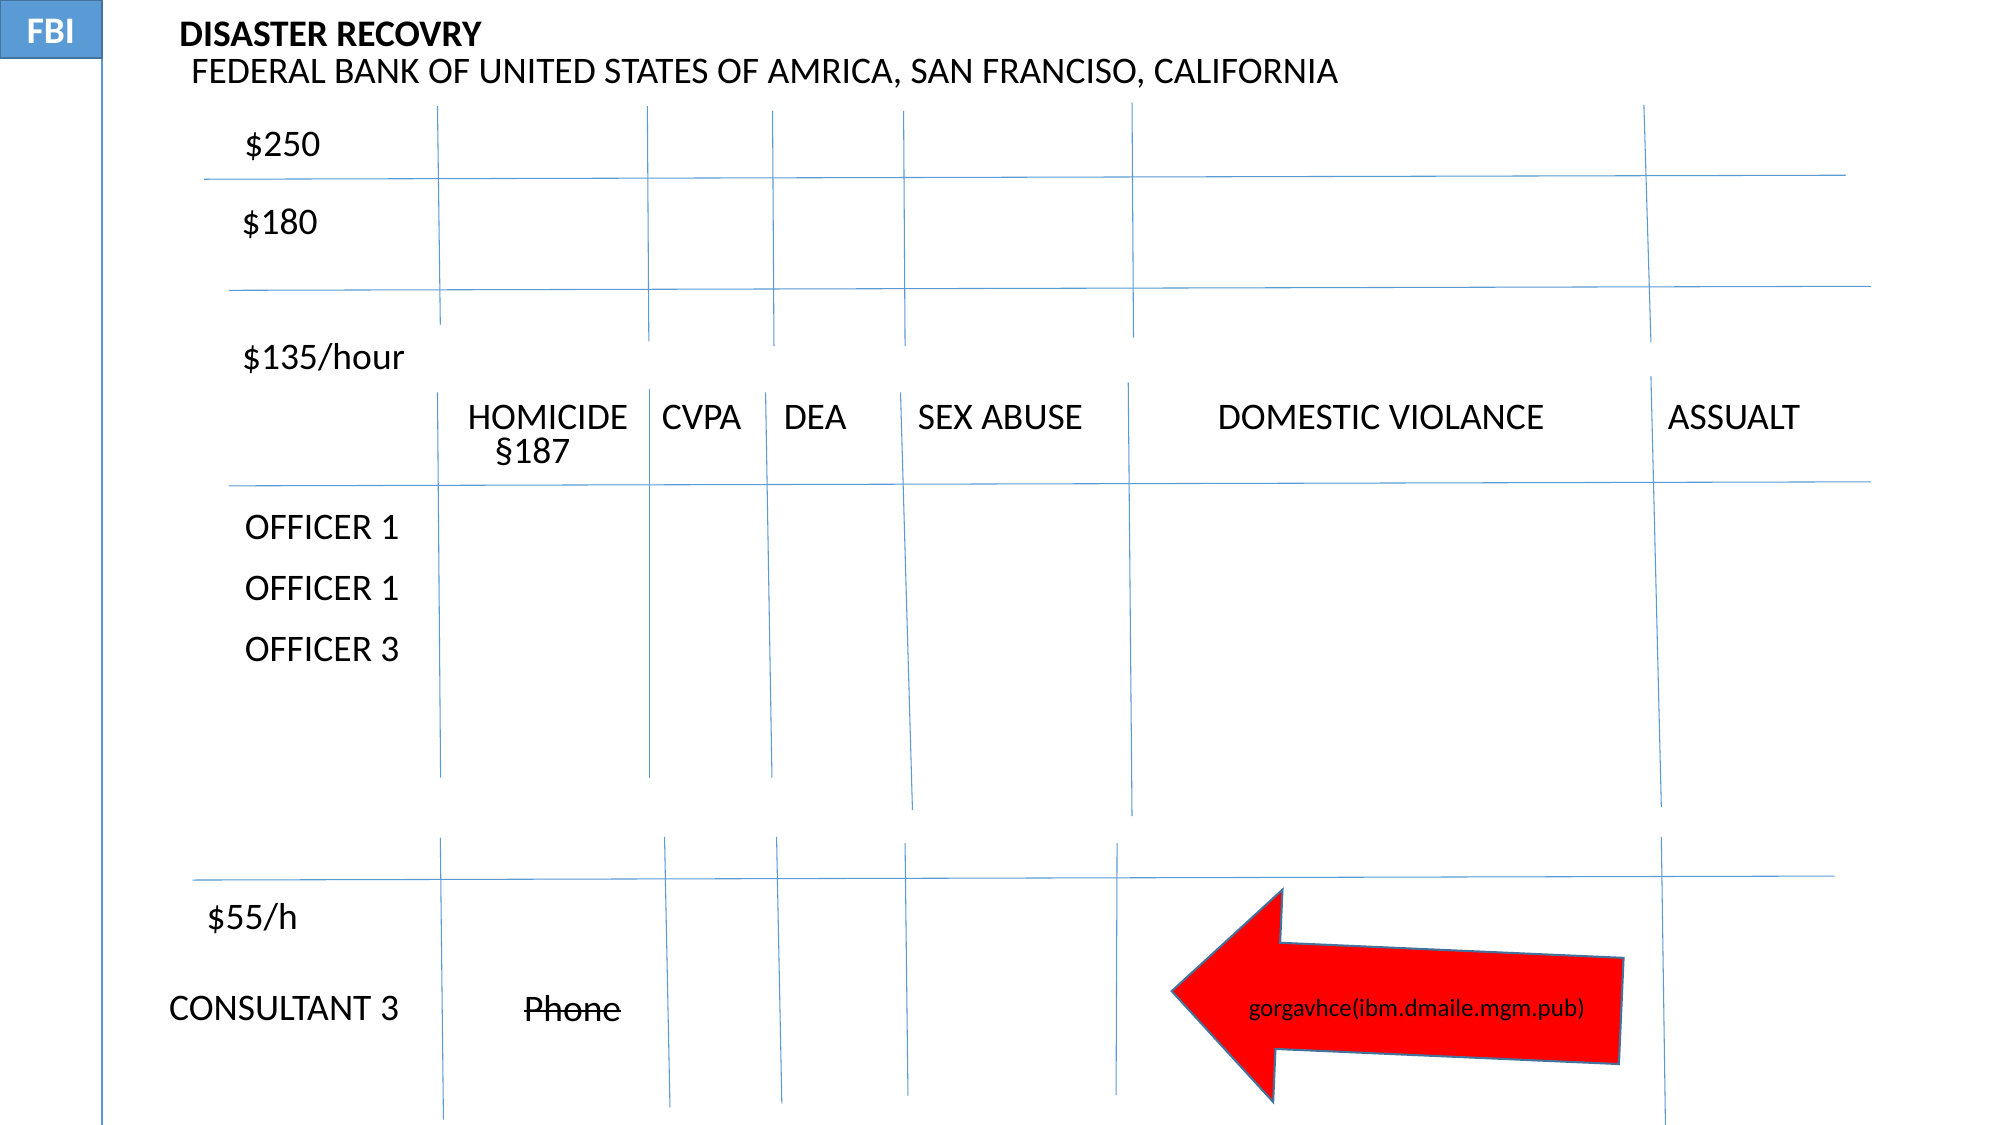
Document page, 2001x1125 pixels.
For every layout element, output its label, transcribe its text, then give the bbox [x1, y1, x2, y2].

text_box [192, 875, 1116, 881]
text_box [1650, 376, 1662, 808]
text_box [774, 286, 903, 291]
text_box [773, 481, 900, 486]
text_box [1170, 887, 1625, 1105]
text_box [1651, 286, 1872, 291]
text_box $55/h [191, 884, 322, 945]
text_box $180 [226, 190, 333, 250]
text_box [649, 175, 772, 180]
text_box OFFICER 3 [229, 616, 415, 676]
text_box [1118, 875, 1661, 881]
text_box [441, 481, 649, 486]
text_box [664, 836, 670, 875]
text_box Phone [509, 976, 637, 1037]
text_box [1128, 382, 1132, 817]
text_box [765, 392, 773, 778]
text_box FBI [0, 0, 101, 59]
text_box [776, 836, 782, 875]
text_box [774, 175, 903, 180]
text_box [905, 286, 1131, 291]
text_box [228, 481, 437, 486]
text_box $250 [229, 111, 336, 172]
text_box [1662, 481, 1872, 486]
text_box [441, 175, 647, 180]
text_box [650, 481, 765, 486]
text_box DISASTER RECOVRY [164, 1, 1165, 62]
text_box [441, 286, 647, 291]
text_box HOMICIDE CVPA DEA SEX ABUSE DOMESTIC VIOLANCE ASSUALT [1662, 385, 2000, 445]
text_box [1661, 836, 1666, 1125]
text_box §187 [479, 418, 586, 479]
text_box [203, 175, 437, 180]
text_box gorgavhce(ibm.dmaile.mgm.pub) [1233, 983, 1601, 1029]
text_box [905, 175, 1131, 180]
text_box HOMICIDE CVPA DEA SEX ABUSE DOMESTIC VIOLANCE ASSUALT [1132, 385, 1650, 445]
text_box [649, 286, 772, 291]
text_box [437, 392, 441, 778]
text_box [1134, 175, 1643, 180]
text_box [776, 881, 782, 1104]
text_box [1134, 286, 1643, 291]
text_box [437, 106, 441, 325]
text_box OFFICER 1 [229, 494, 415, 555]
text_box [1132, 481, 1650, 486]
text_box HOMICIDE CVPA DEA SEX ABUSE DOMESTIC VIOLANCE ASSUALT [453, 385, 1128, 445]
text_box OFFICER 1 [229, 555, 415, 616]
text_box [1643, 105, 1651, 343]
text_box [664, 881, 670, 1108]
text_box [913, 481, 1128, 486]
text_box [228, 286, 437, 291]
text_box CONSULTANT 3 [154, 975, 415, 1036]
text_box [440, 881, 444, 1120]
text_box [900, 392, 913, 810]
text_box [1651, 175, 1846, 180]
text_box $135/hour [227, 324, 420, 385]
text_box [1666, 875, 1835, 881]
text_box FEDERAL BANK OF UNITED STATES OF AMRICA, SAN FRANCISO, CALIFORNIA [176, 38, 1355, 99]
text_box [440, 837, 444, 875]
